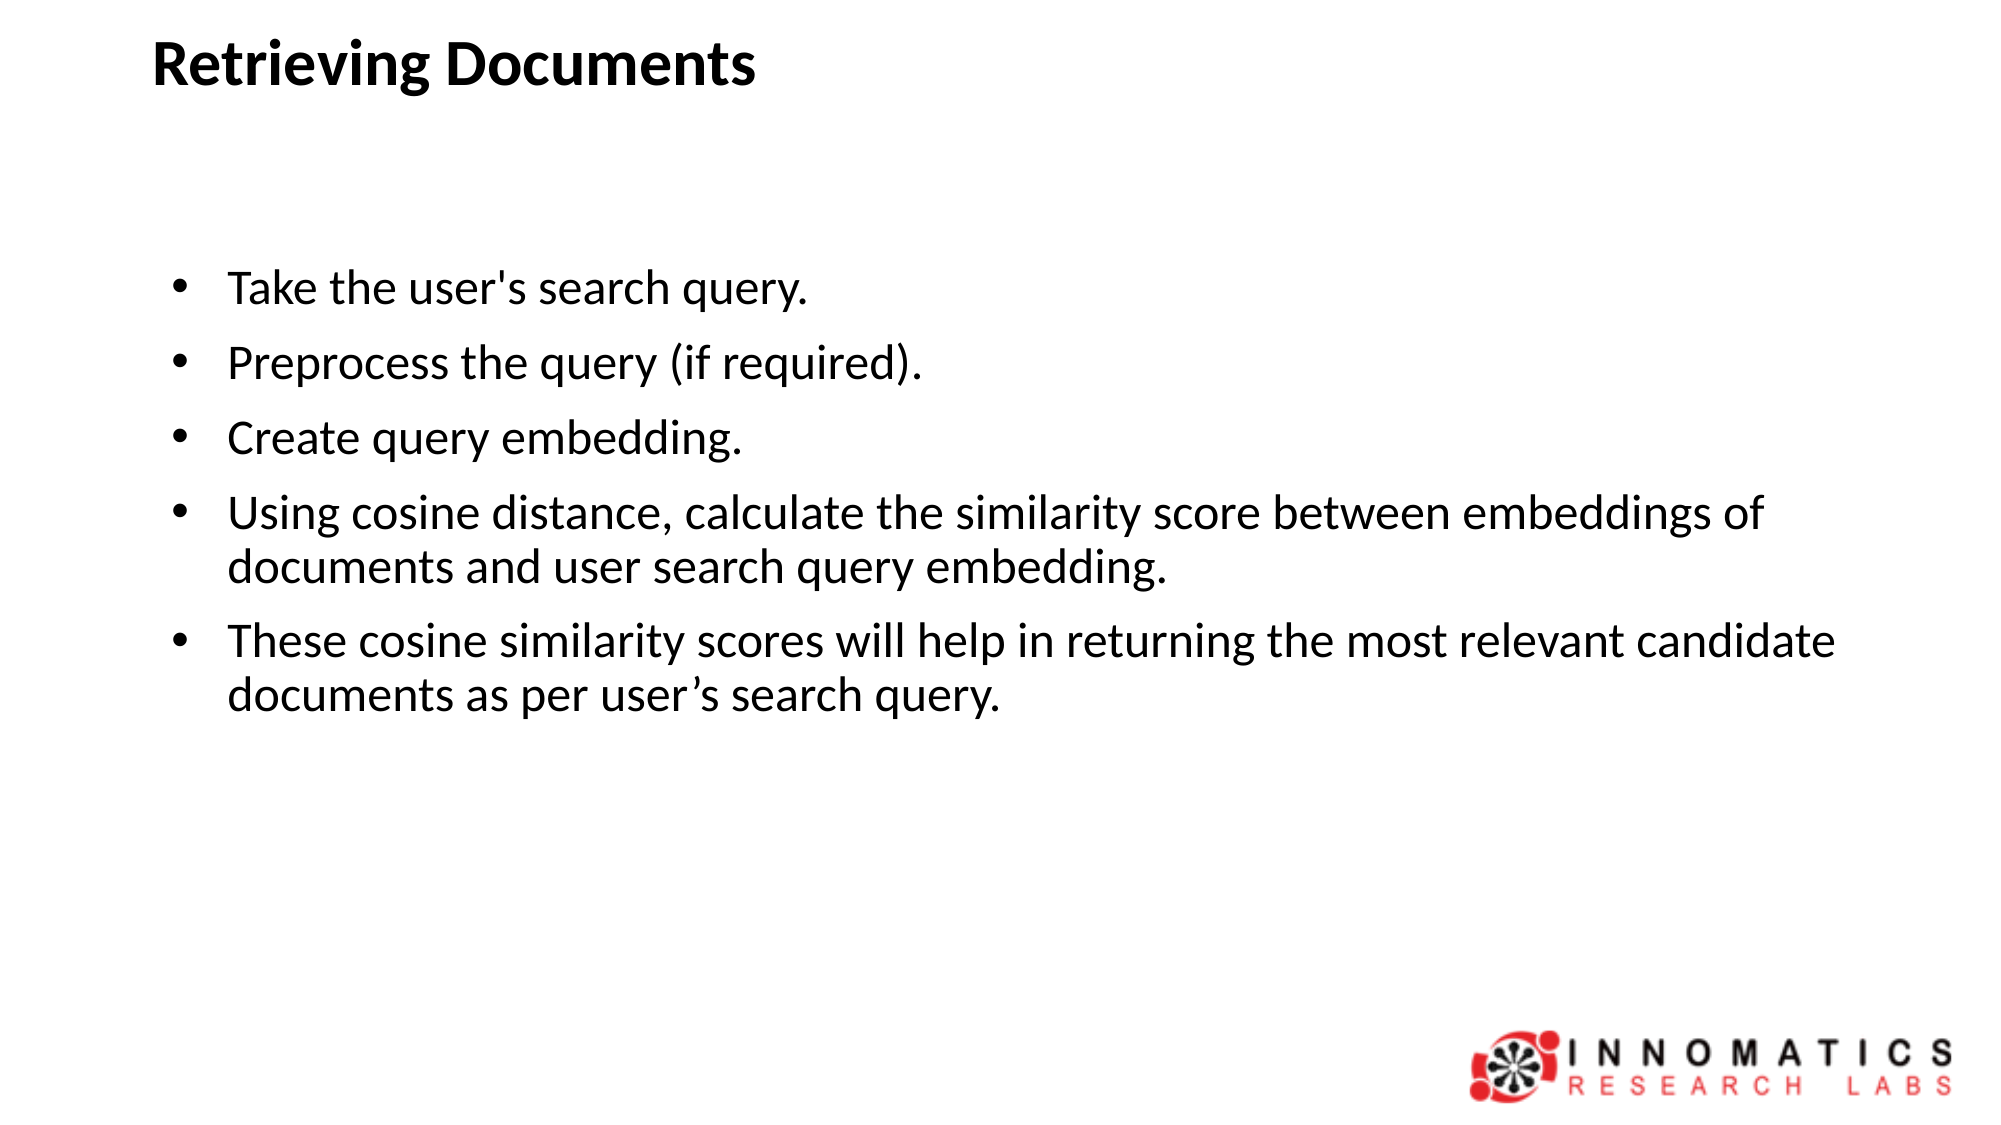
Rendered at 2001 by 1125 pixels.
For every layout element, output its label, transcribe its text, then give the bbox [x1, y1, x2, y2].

list Take the user's search query. Preprocess the query (if required). Create query embedding. Using cosine distance, calculate the similarity score between embeddings of documents and user search query embedding. These cosine similarity scores will help in returning the most relevant candidate documents as per user’s search query. [137, 173, 1863, 952]
picture [1445, 1014, 1975, 1125]
title Retrieving Documents [137, 20, 1863, 173]
